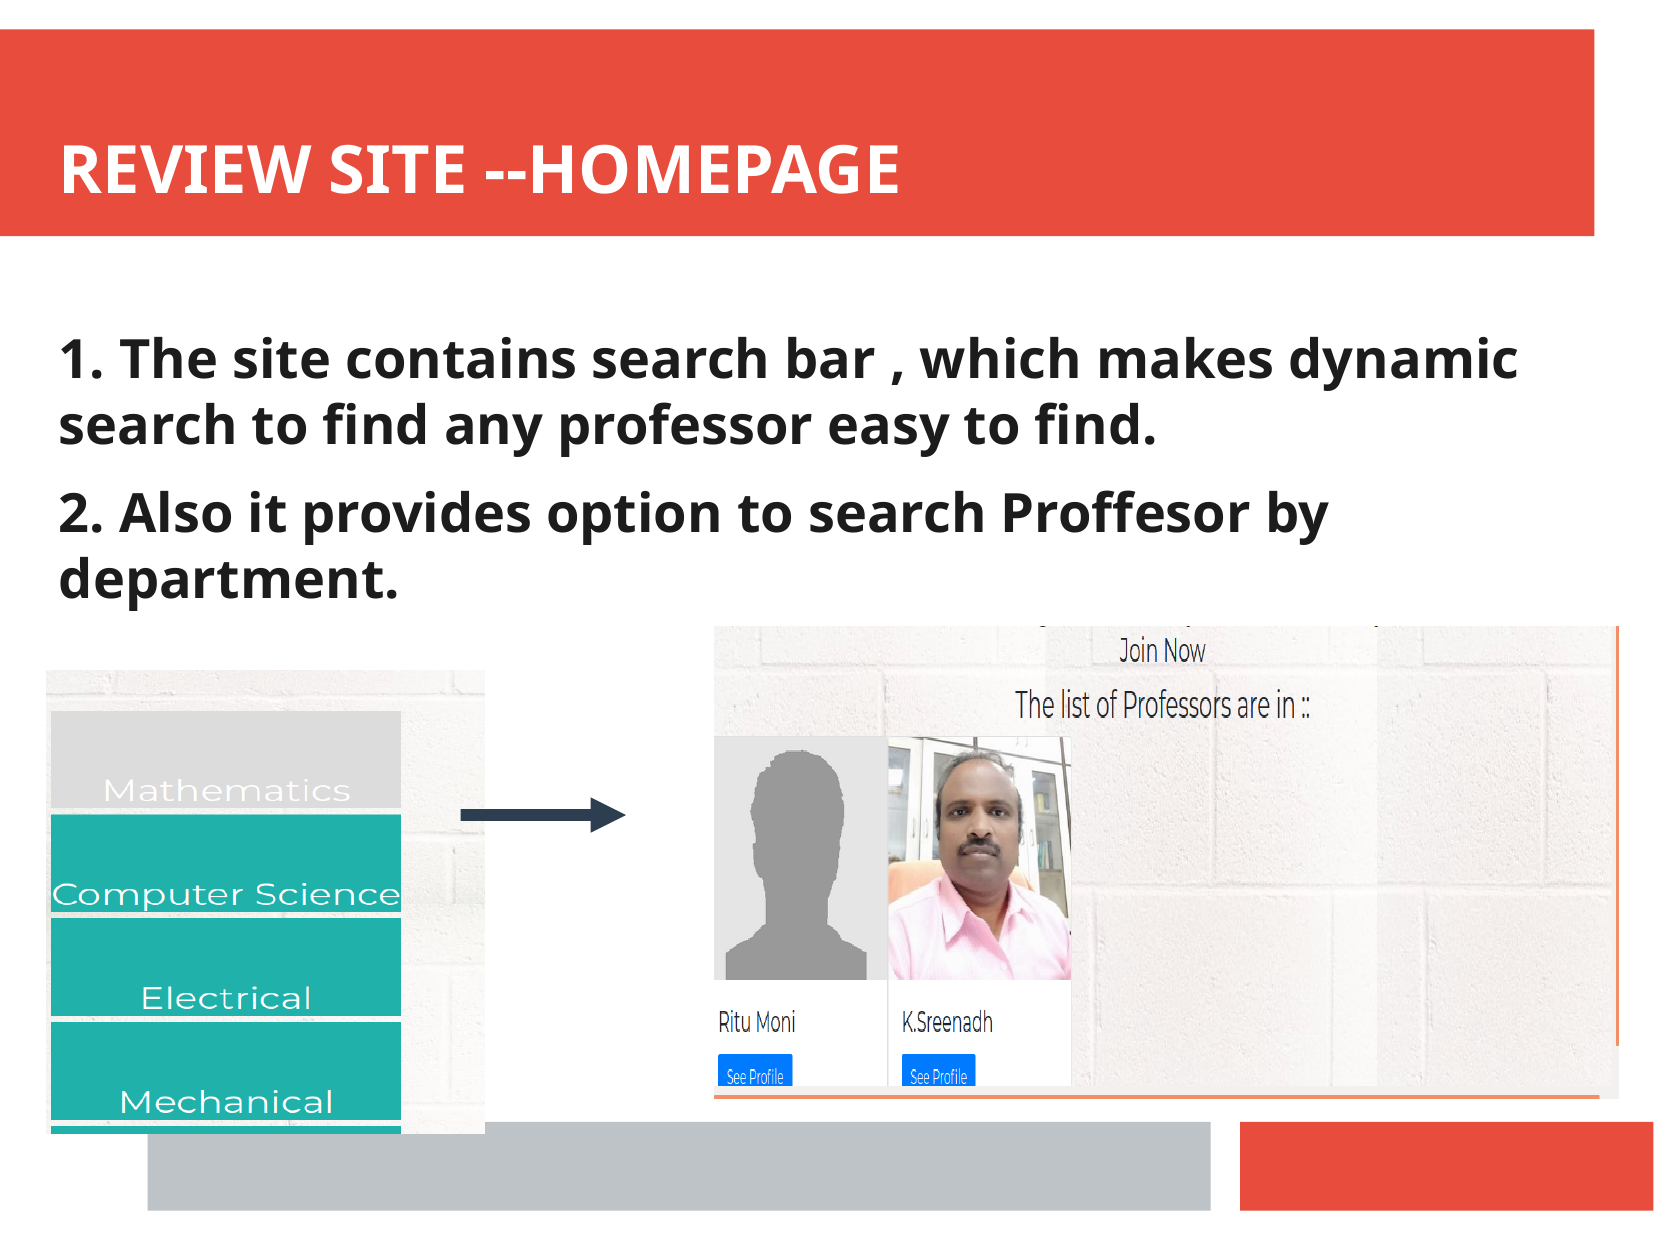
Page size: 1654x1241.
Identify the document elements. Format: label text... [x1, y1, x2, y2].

picture [45, 670, 485, 1135]
text_box [489, 808, 626, 822]
text_box 1. The site contains search bar , which makes dynamic search to find any professor easy to find. 2. Also it provides option to search Proffesor by department. [58, 324, 1565, 1093]
text_box REVIEW SITE --HOMEPAGE [58, 58, 1595, 207]
picture [713, 626, 1619, 1099]
